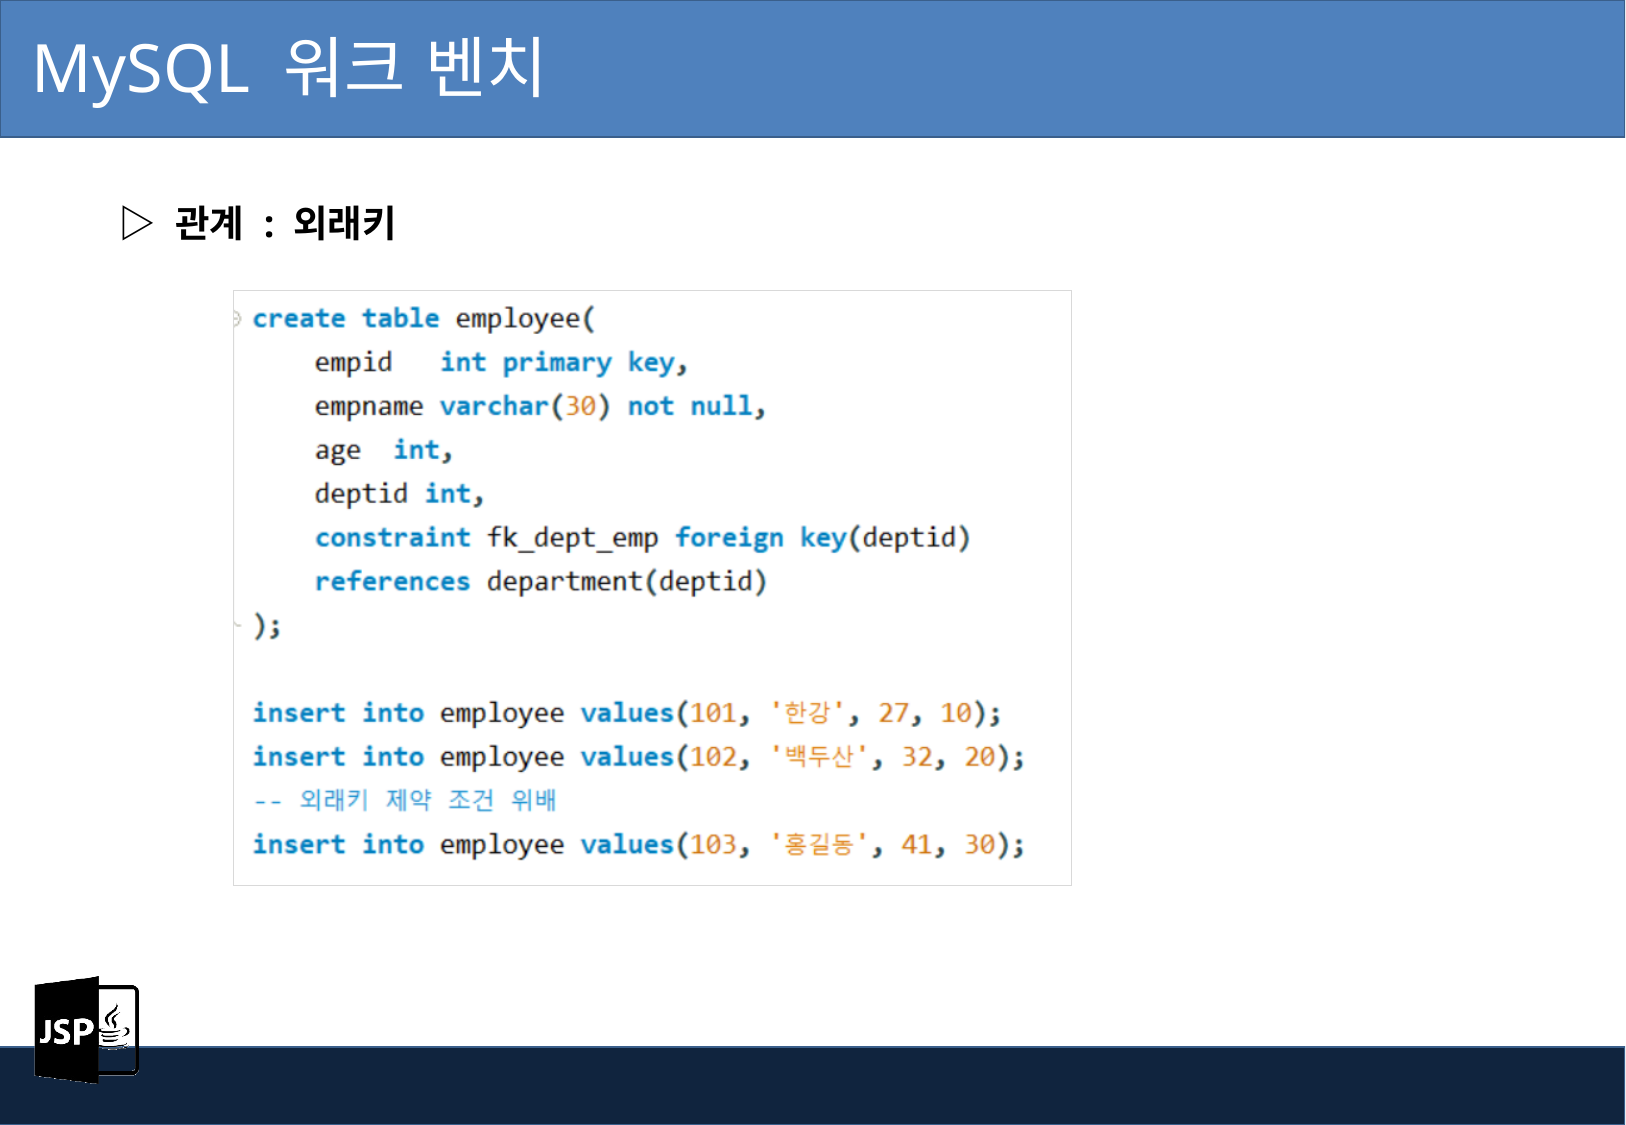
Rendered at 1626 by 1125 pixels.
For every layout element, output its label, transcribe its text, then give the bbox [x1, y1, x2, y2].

text_box ▷ 관계 : 외래키 [103, 193, 1581, 253]
text_box MySQL 워크 벤치 [0, 0, 834, 136]
picture [32, 976, 141, 1084]
picture [233, 290, 1072, 886]
